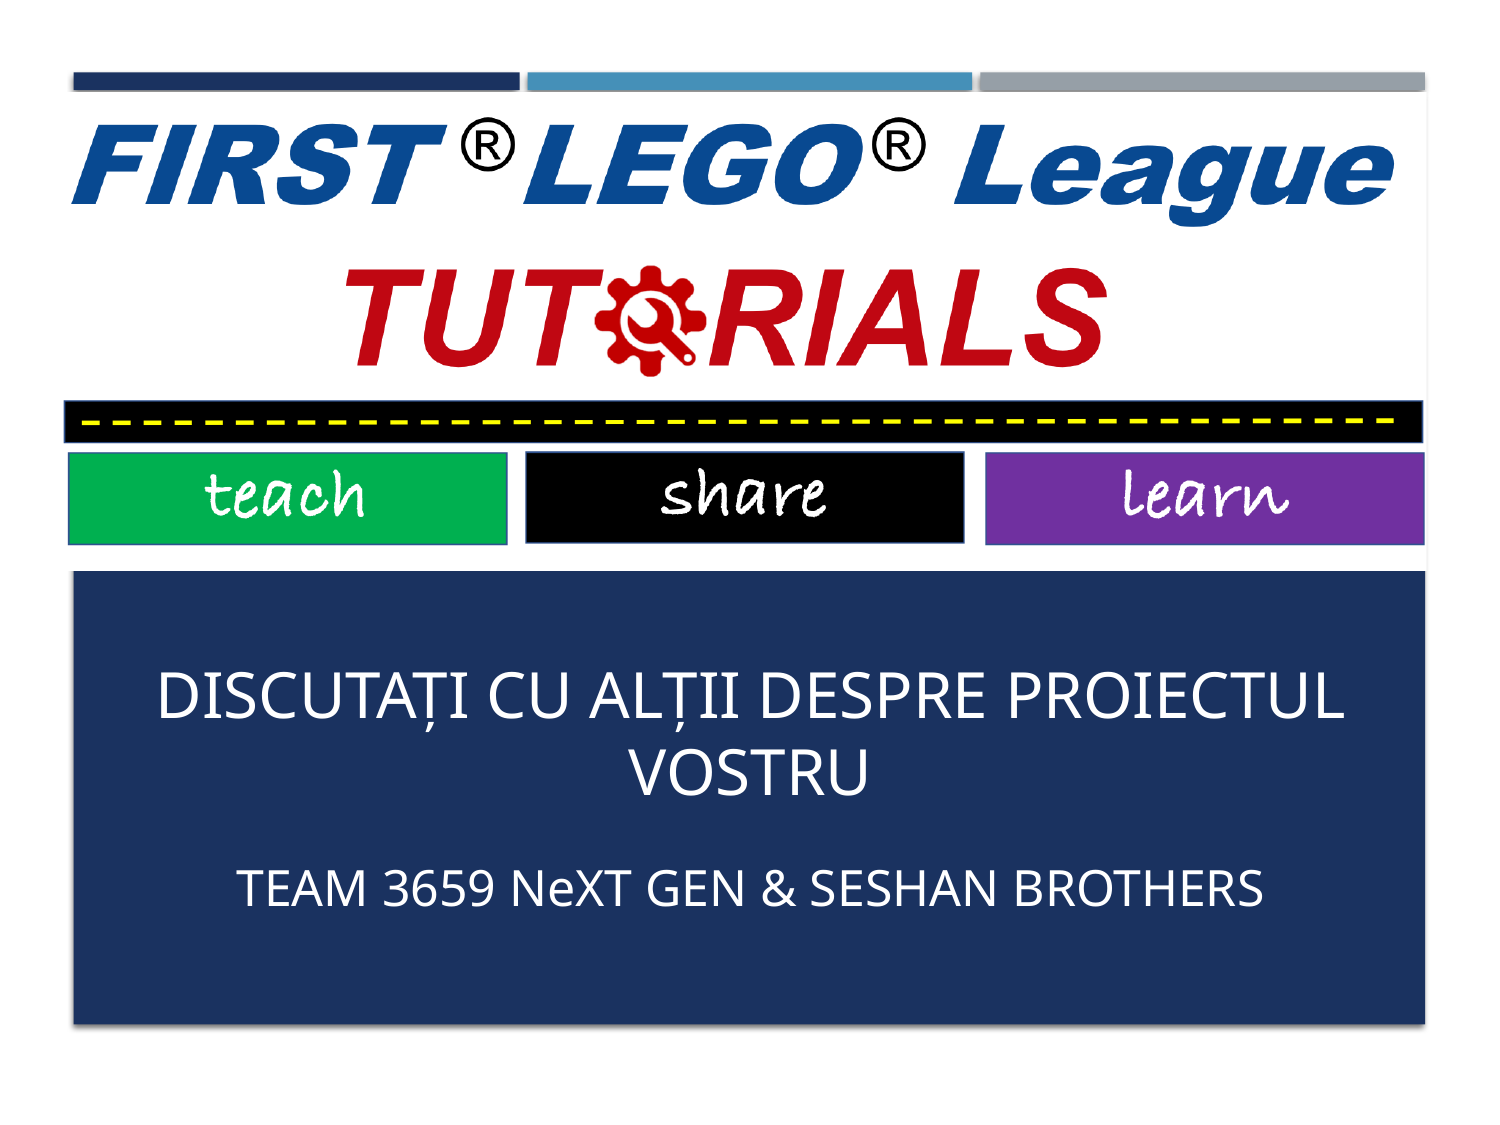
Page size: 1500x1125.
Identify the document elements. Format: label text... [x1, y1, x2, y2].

subtitle Team 3659 NeXt Gen & Seshan Brothers [95, 849, 1406, 946]
title Discutați cu alții despre proiectul vostru [95, 645, 1406, 816]
picture [54, 92, 1448, 571]
